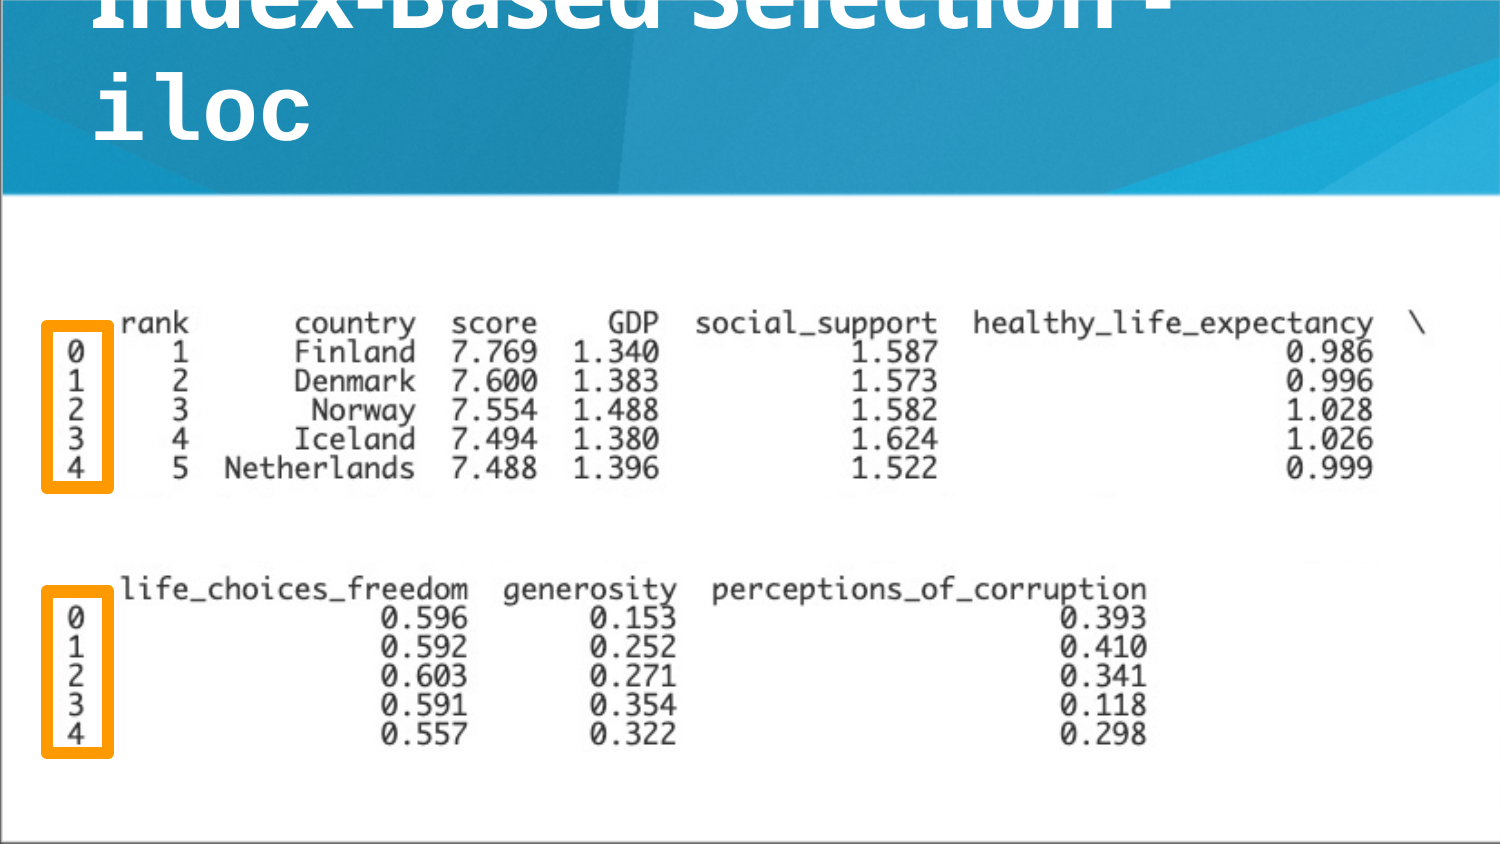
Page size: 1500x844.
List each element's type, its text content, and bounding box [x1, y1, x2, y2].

text_box [47, 326, 52, 488]
title Index-Based Selection - iloc [75, 33, 1425, 175]
text_box [47, 591, 52, 753]
picture [0, 0, 1500, 844]
